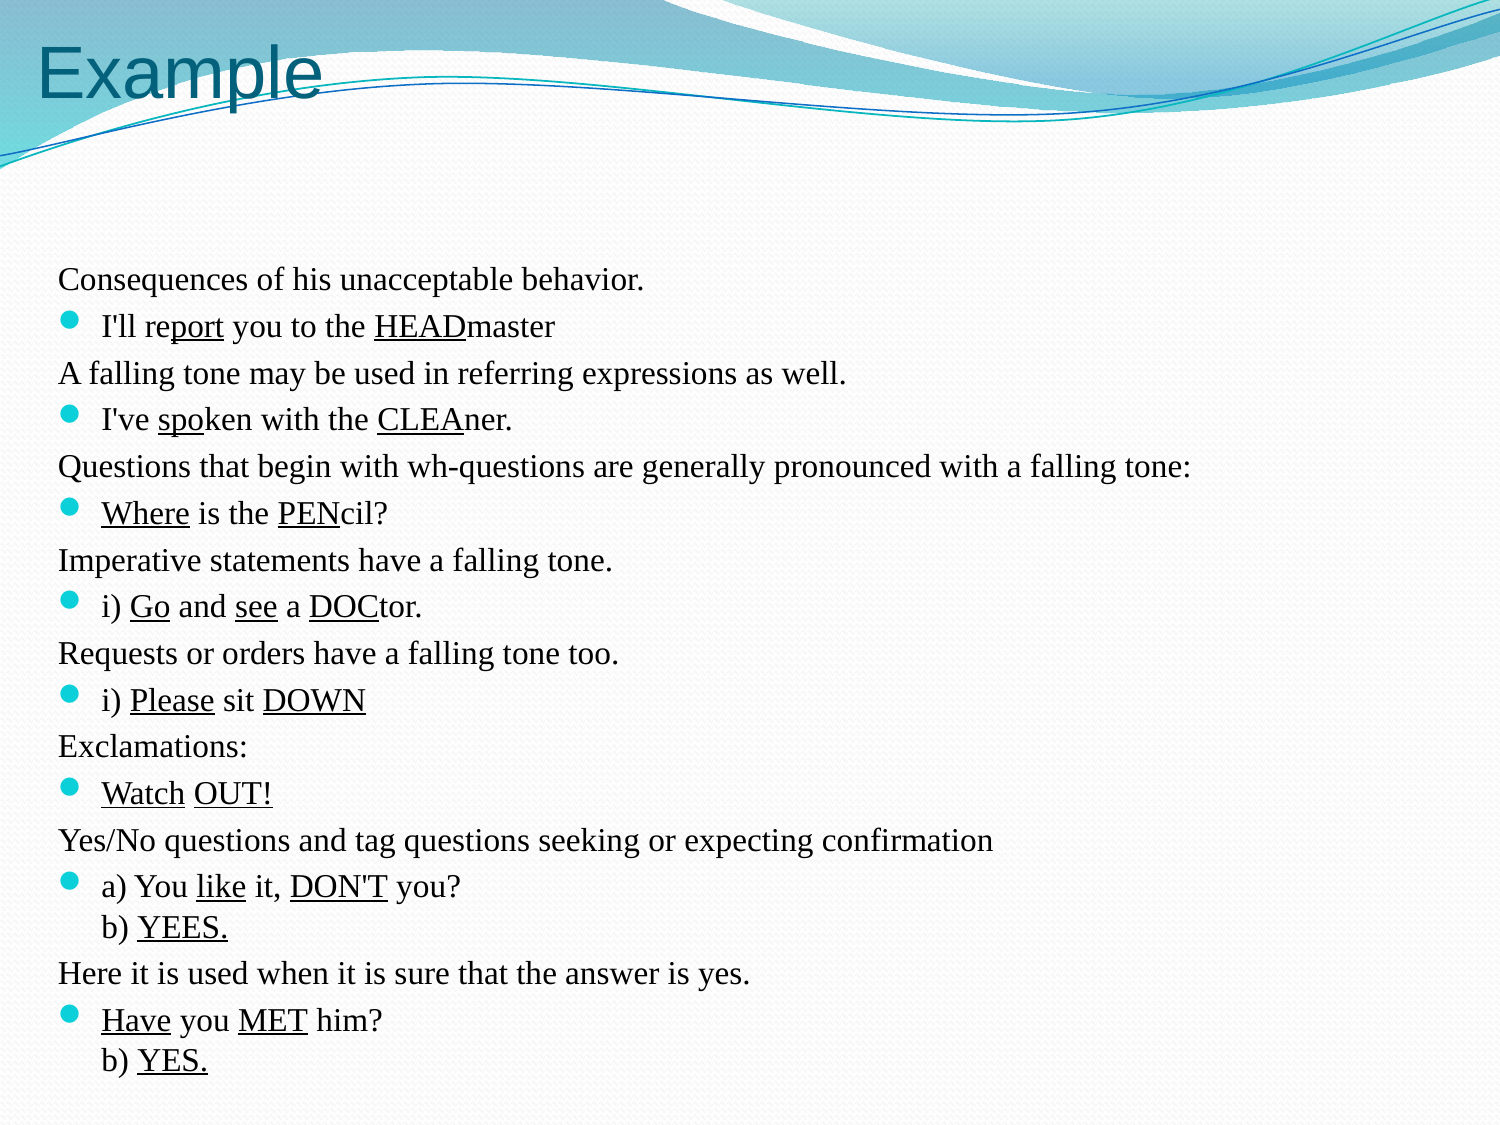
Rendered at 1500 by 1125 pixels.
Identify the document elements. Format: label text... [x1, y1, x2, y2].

title Example [35, 0, 1263, 118]
list Consequences of his unacceptable behavior. I'll report you to the HEADmaster A falling tone may be used in referring expressions as well. I've spoken with the CLEAner. Questions that begin with wh-questions are generally pronounced with a falling tone: Where is the PENcil? Imperative statements have a falling tone. i) Go and see a DOCtor. Requests or orders have a falling tone too. i) Please sit DOWN Exclamations: Watch OUT! Yes/No questions and tag questions seeking or expecting confirmation a) You like it, DON'T you? b) YEES. Here it is used when it is sure that the answer is yes. Have you MET him? b) YES. [43, 249, 1255, 1090]
